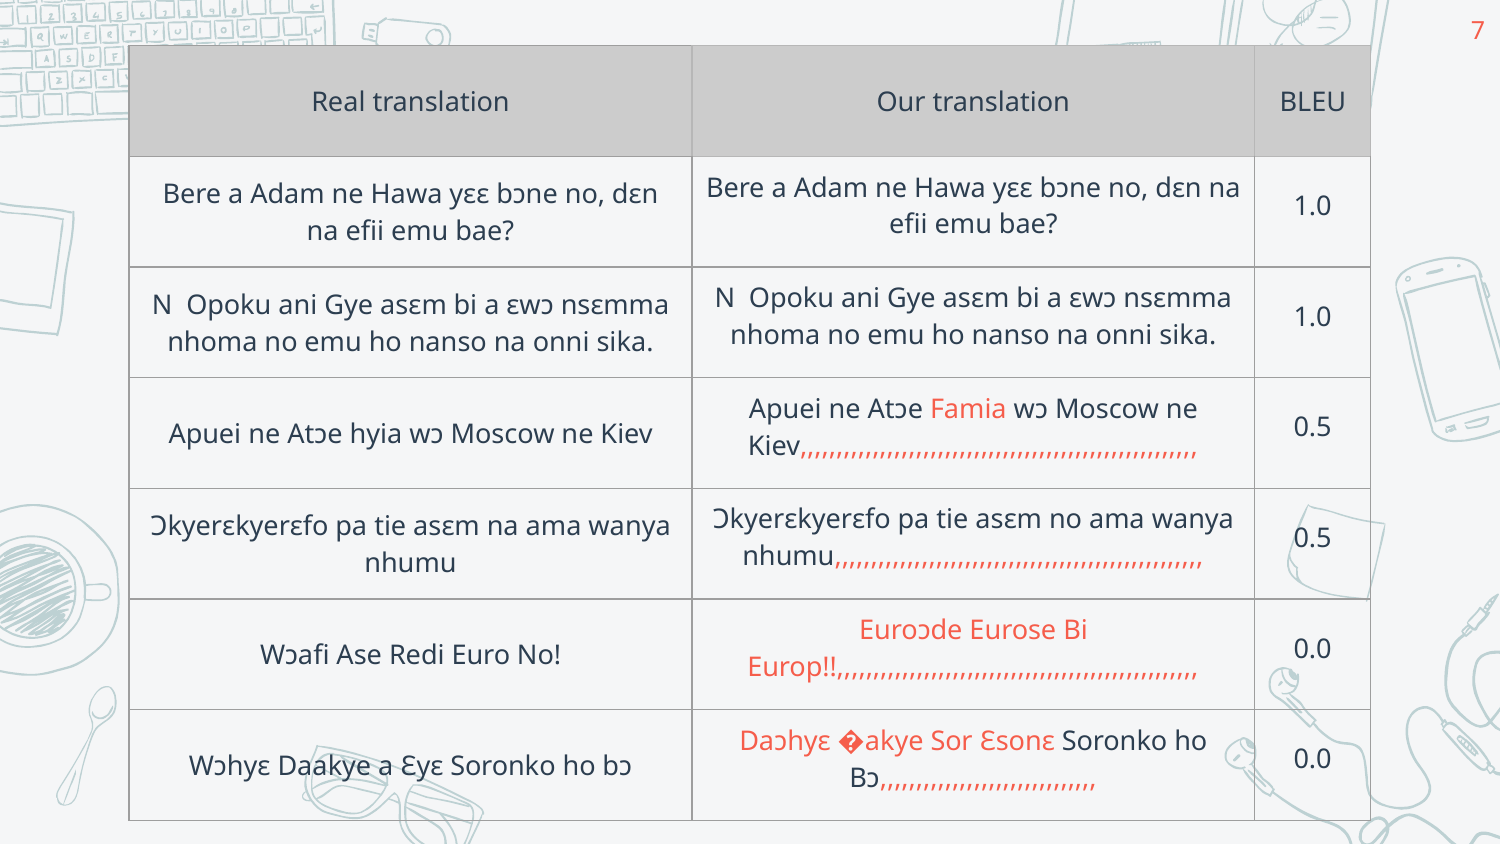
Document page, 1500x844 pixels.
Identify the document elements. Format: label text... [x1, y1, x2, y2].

table_header Our translation [693, 46, 1254, 156]
table_cell Apuei ne Atɔe Famia wɔ Moscow ne Kiev,,,,,,,,,,,,,,,,,,,,,,,,,,,,,,,,,,,,,,,,,,,,,,,,,,,,,,, [693, 378, 1254, 488]
table_cell N Opoku ani Gye asɛm bi a ɛwɔ nsɛmma nhoma no emu ho nanso na onni sika. [130, 268, 691, 377]
table_cell Wɔafi Ase Redi Euro No! [130, 600, 691, 709]
table_cell Daɔhyɛ �akye Sor Ɛsonɛ Soronko ho Bɔ,,,,,,,,,,,,,,,,,,,,,,,,,,,,,, [693, 710, 1254, 820]
table_cell 0.5 [1255, 378, 1370, 488]
table_cell 0.0 [1255, 710, 1370, 820]
table_cell Bere a Adam ne Hawa yɛɛ bɔne no, dɛn na efii emu bae? [693, 157, 1254, 266]
table_cell Wɔhyɛ Daakye a Ɛyɛ Soronko ho bɔ [130, 710, 691, 820]
table_cell Ɔkyerɛkyerɛfo pa tie asɛm no ama wanya nhumu,,,,,,,,,,,,,,,,,,,,,,,,,,,,,,,,,,,,,,,,,,,,,,,,,,, [693, 489, 1254, 598]
table_header Real translation [130, 46, 691, 156]
slide_number ‹#› [1435, 0, 1500, 53]
table_cell N Opoku ani Gye asɛm bi a ɛwɔ nsɛmma nhoma no emu ho nanso na onni sika. [693, 268, 1254, 377]
table_cell 1.0 [1255, 157, 1370, 266]
table_cell 0.0 [1255, 600, 1370, 709]
table_cell 0.5 [1255, 489, 1370, 598]
table_cell Ɔkyerɛkyerɛfo pa tie asɛm na ama wanya nhumu [130, 489, 691, 598]
table_cell 1.0 [1255, 268, 1370, 377]
table_header BLEU [1255, 46, 1370, 156]
table_cell Apuei ne Atɔe hyia wɔ Moscow ne Kiev [130, 378, 691, 488]
table_cell Bere a Adam ne Hawa yɛɛ bɔne no, dɛn na efii emu bae? [130, 157, 691, 266]
table_cell Euroɔde Eurose Bi Europ!!,,,,,,,,,,,,,,,,,,,,,,,,,,,,,,,,,,,,,,,,,,,,,,,,,, [693, 600, 1254, 709]
